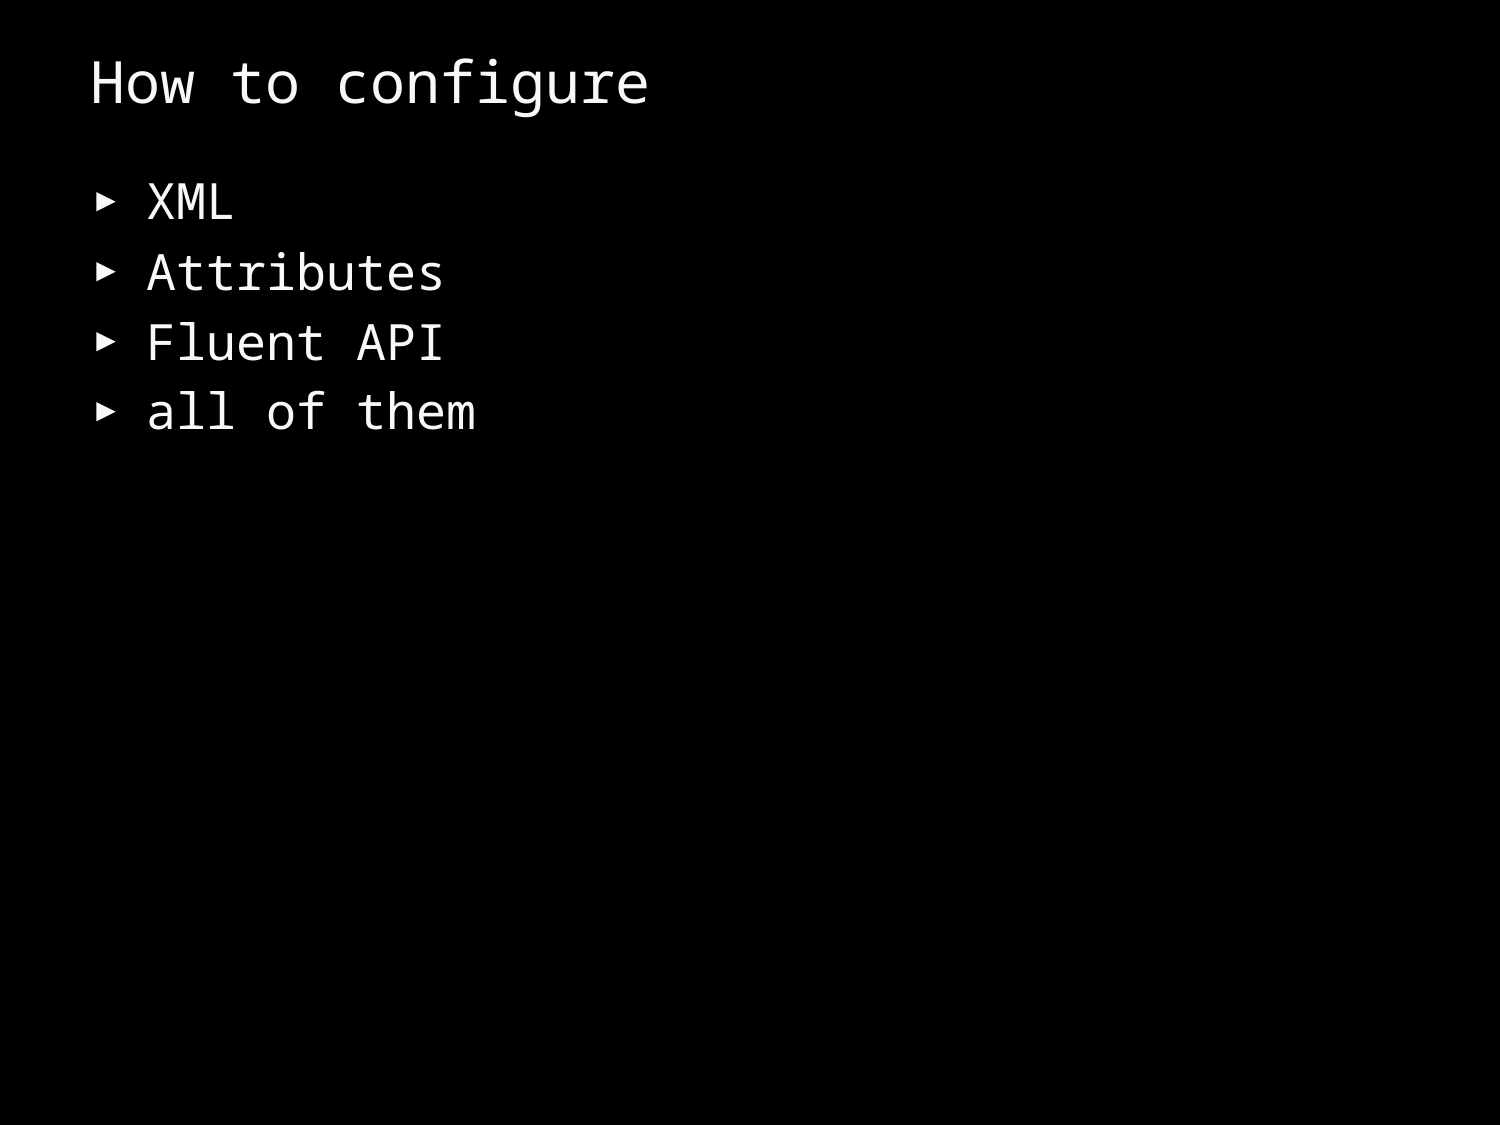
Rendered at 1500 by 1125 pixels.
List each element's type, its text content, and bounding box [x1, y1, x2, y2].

title How to configure [74, 37, 1426, 123]
list XML Attributes Fluent API all of them [74, 162, 1426, 457]
